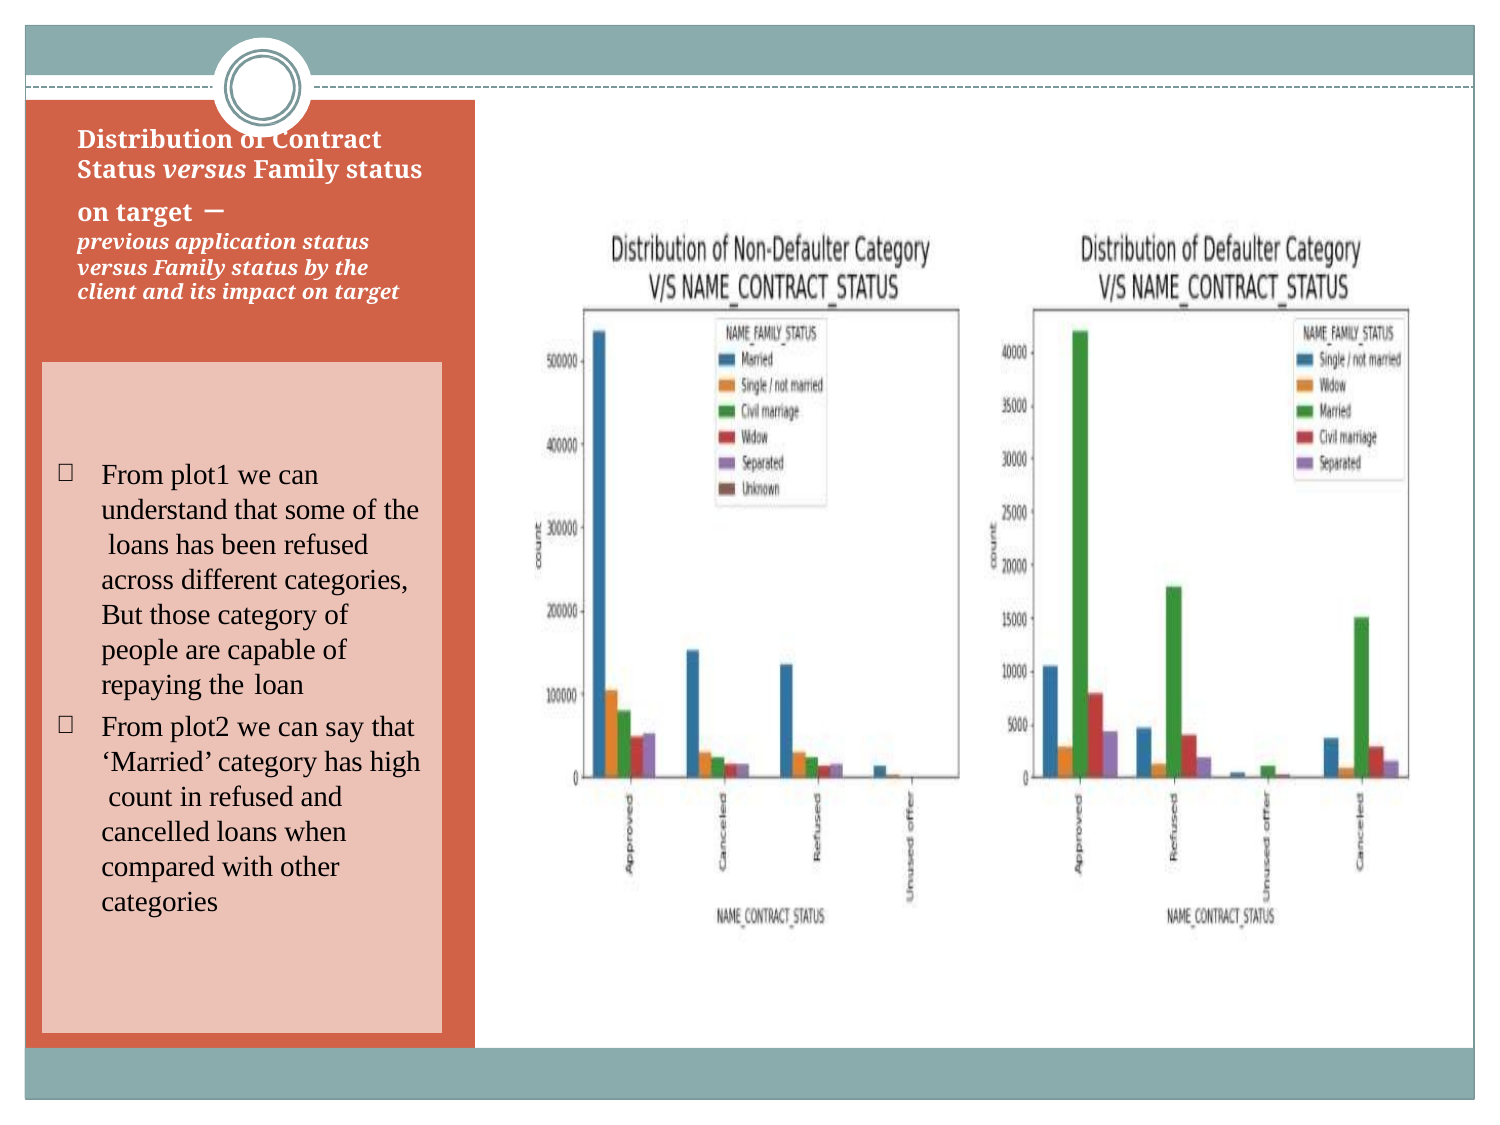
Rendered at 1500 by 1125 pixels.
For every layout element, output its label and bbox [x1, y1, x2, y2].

text_box [40, 360, 445, 1036]
text_box [23, 24, 1476, 1101]
